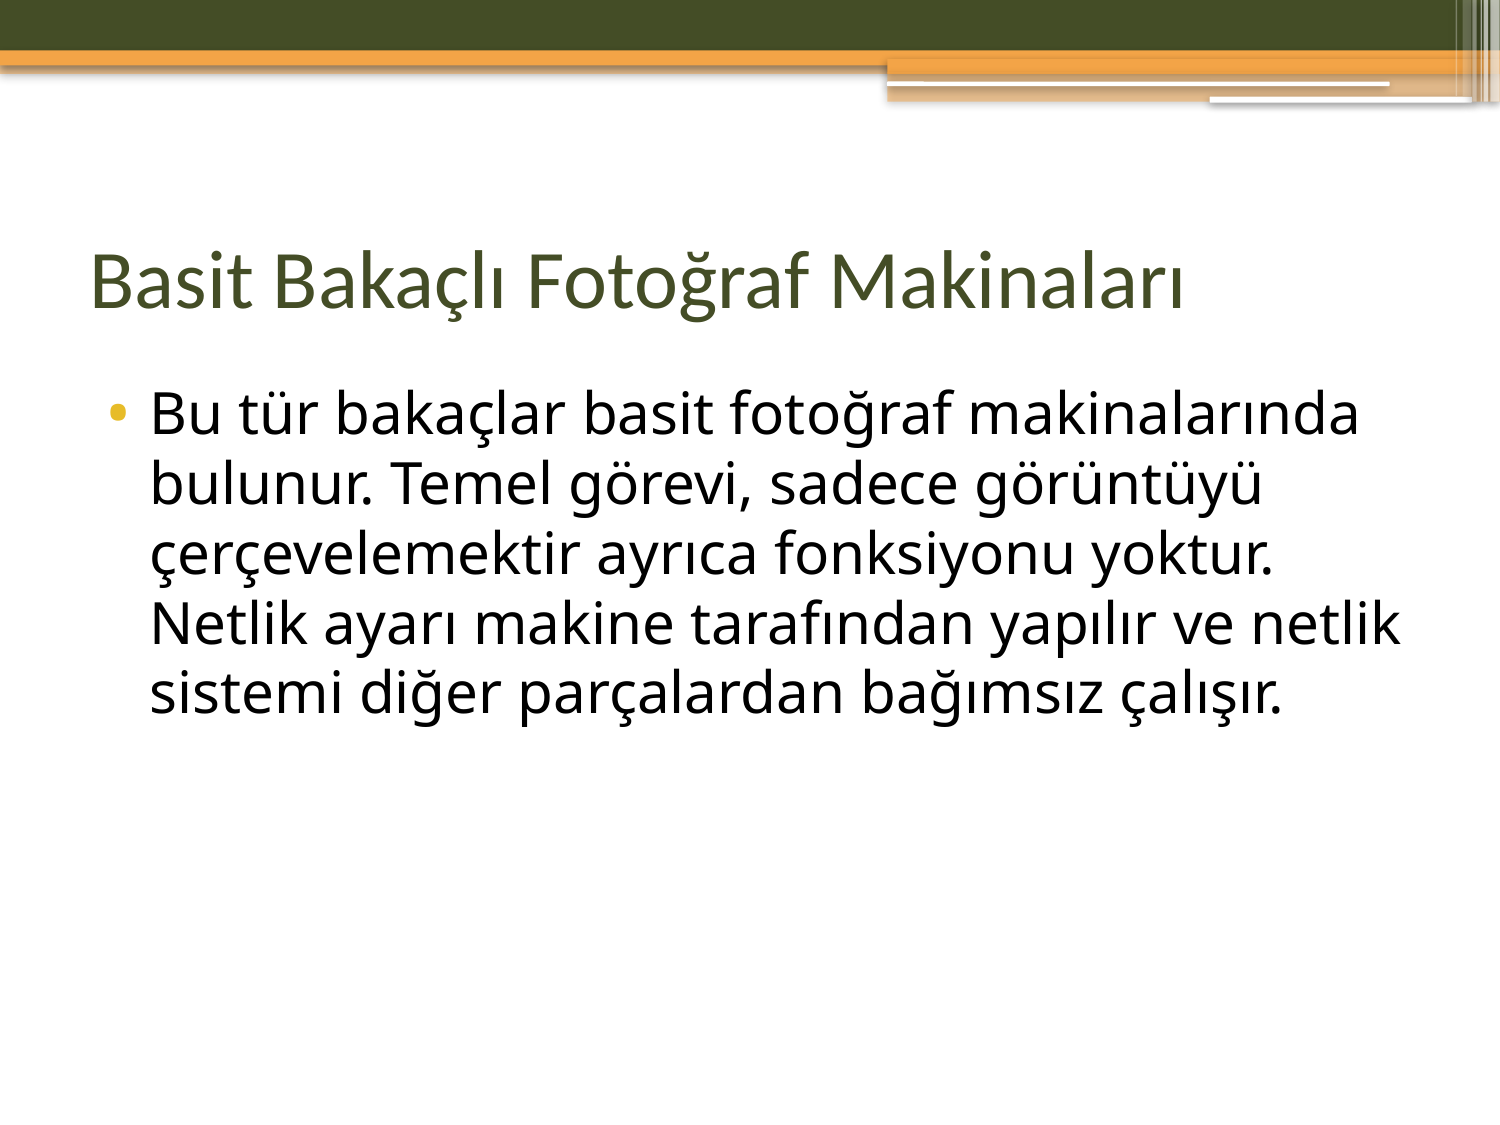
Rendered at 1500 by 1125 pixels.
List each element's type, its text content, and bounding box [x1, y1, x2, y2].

title Basit Bakaçlı Fotoğraf Makinaları [75, 187, 1425, 363]
list Bu tür bakaçlar basit fotoğraf makinalarında bulunur. Temel görevi, sadece görüntüyü çerçevelemektir ayrıca fonksiyonu yoktur. Netlik ayarı makine tarafından yapılır ve netlik sistemi diğer parçalardan bağımsız çalışır. [75, 368, 1425, 1079]
